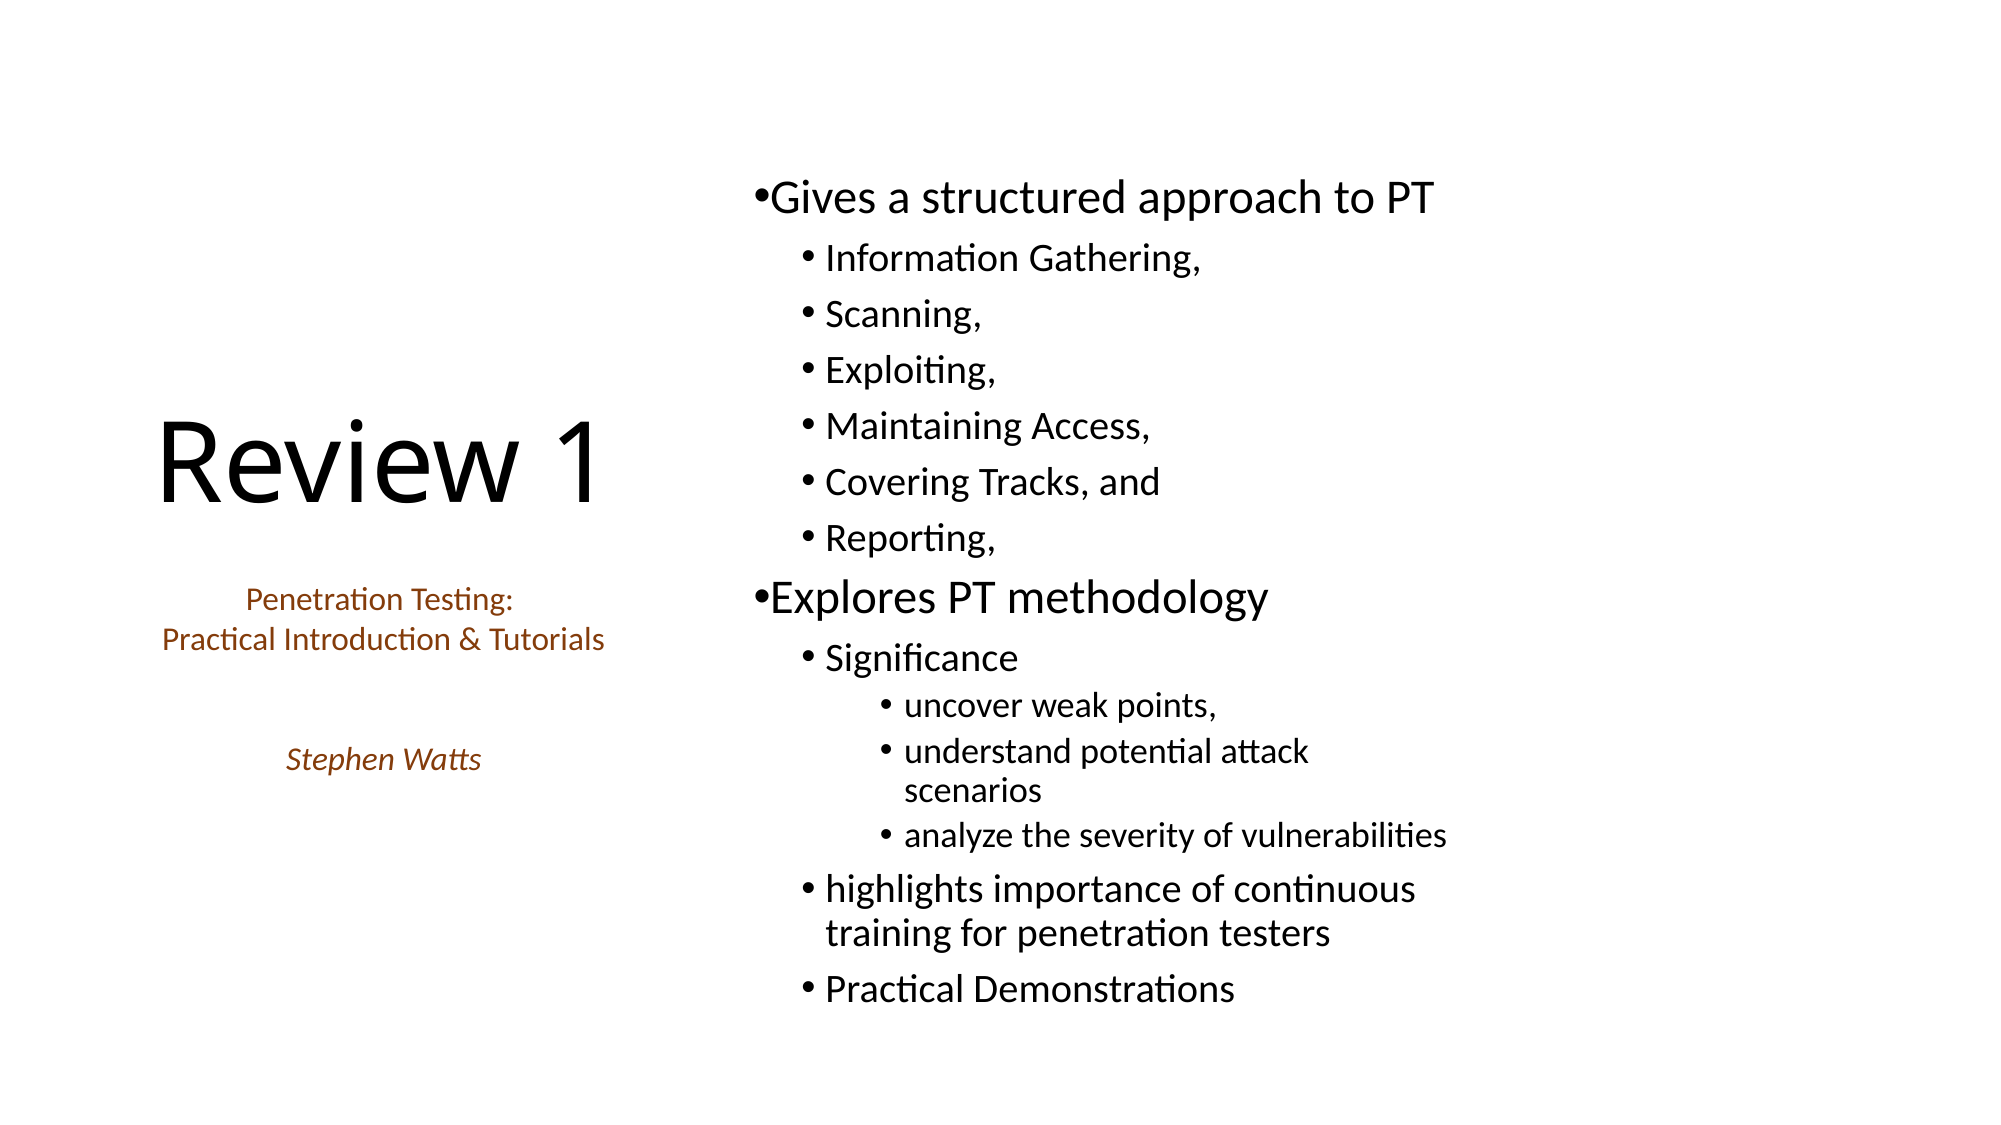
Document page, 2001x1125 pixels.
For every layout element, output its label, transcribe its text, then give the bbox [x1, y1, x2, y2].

title Review 1 [103, 369, 665, 563]
text_box Penetration Testing: Practical Introduction & Tutorials Stephen Watts [69, 569, 698, 784]
list Gives a structured approach to PT Information Gathering, Scanning, Exploiting, Maintaining Access, Covering Tracks, and Reporting, Explores PT methodology Significance uncover weak points, understand potential attack scenarios analyze the severity of vulnerabilities highlights importance of continuous training for penetration testers Practical Demonstrations [738, 103, 1464, 1021]
